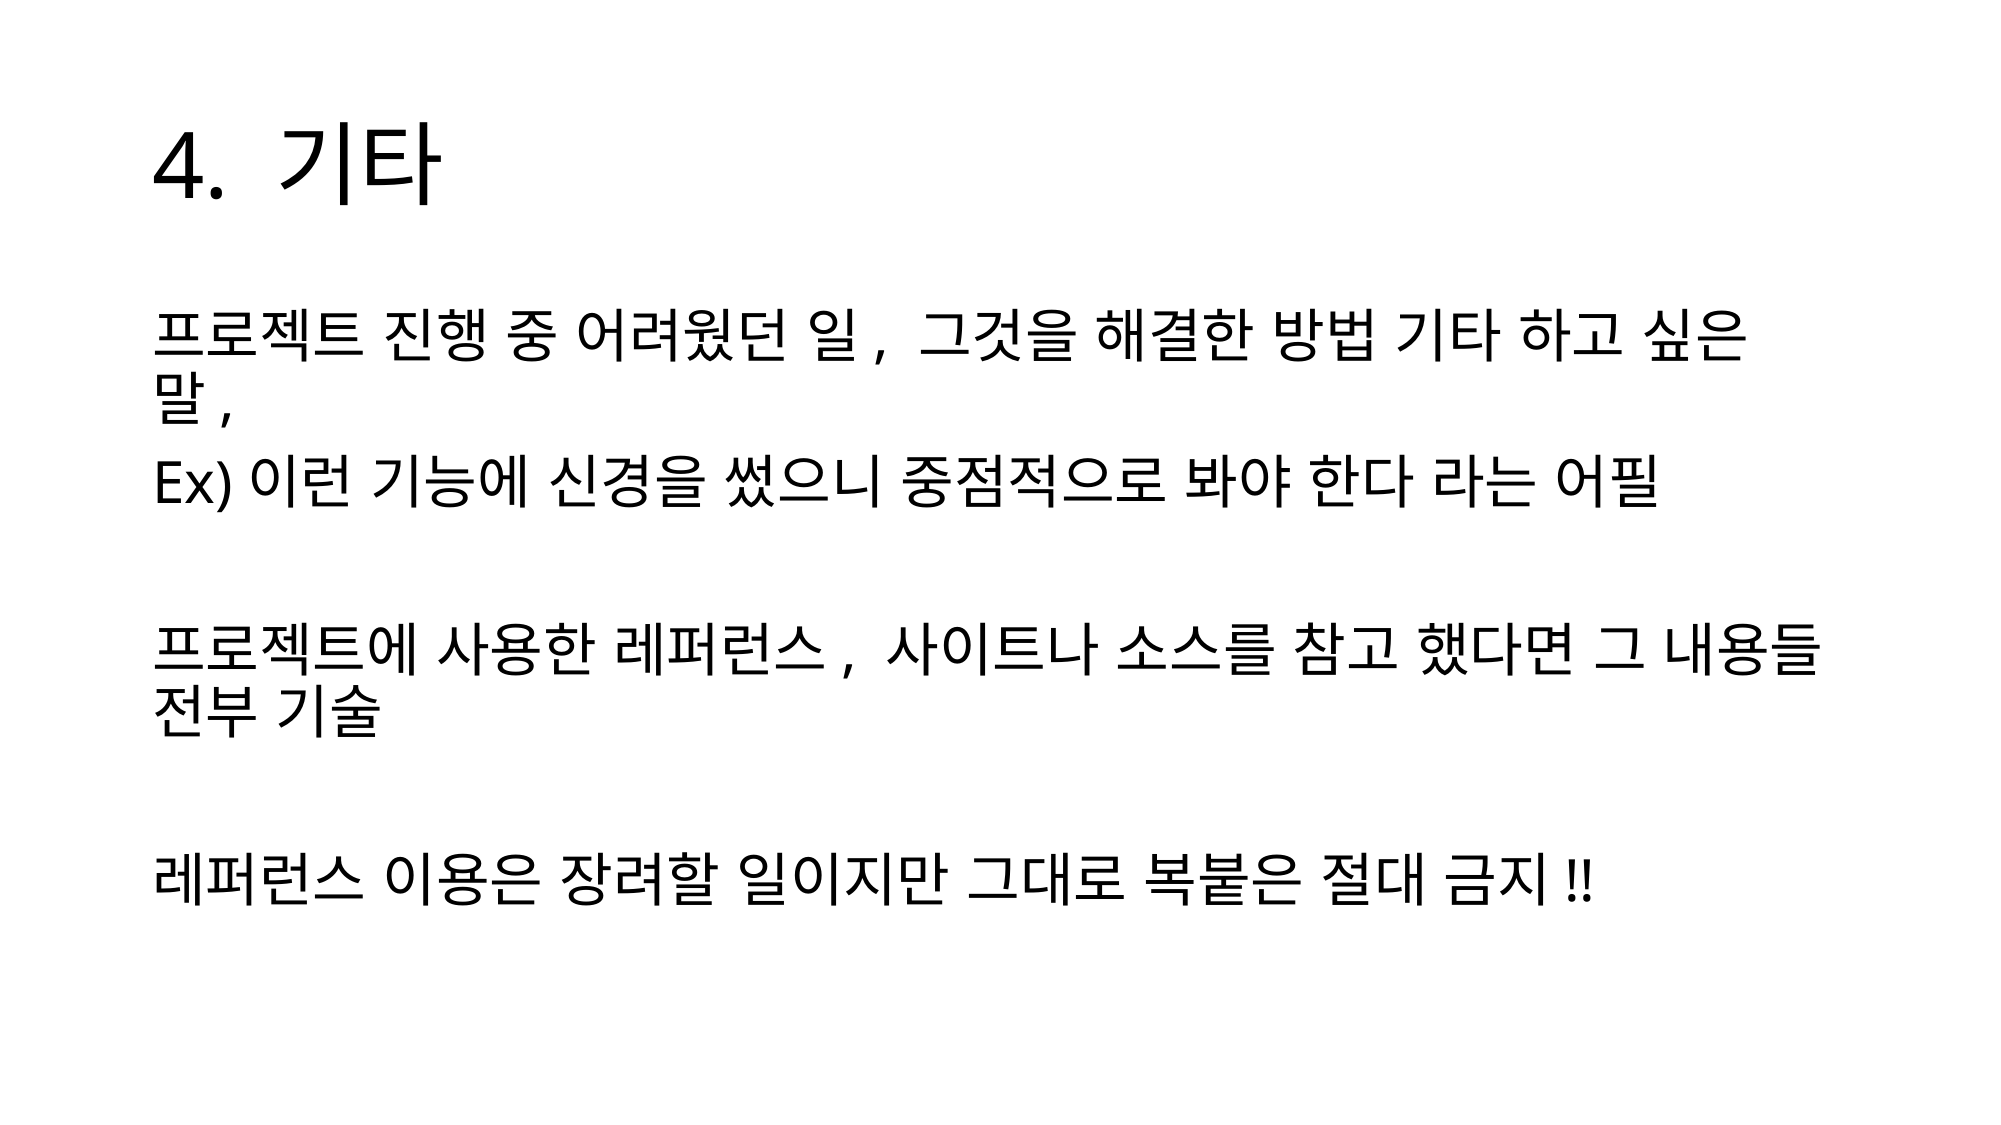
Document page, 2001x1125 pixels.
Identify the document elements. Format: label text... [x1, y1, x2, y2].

title 4. 기타 [137, 59, 1863, 278]
list 프로젝트 진행 중 어려웠던 일, 그것을 해결한 방법 기타 하고 싶은 말, Ex)이런 기능에 신경을 썼으니 중점적으로 봐야 한다 라는 어필 프로젝트에 사용한 레퍼런스, 사이트나 소스를 참고 했다면 그 내용들 전부 기술 레퍼런스 이용은 장려할 일이지만 그대로 복붙은 절대 금지!! [137, 299, 1863, 1014]
